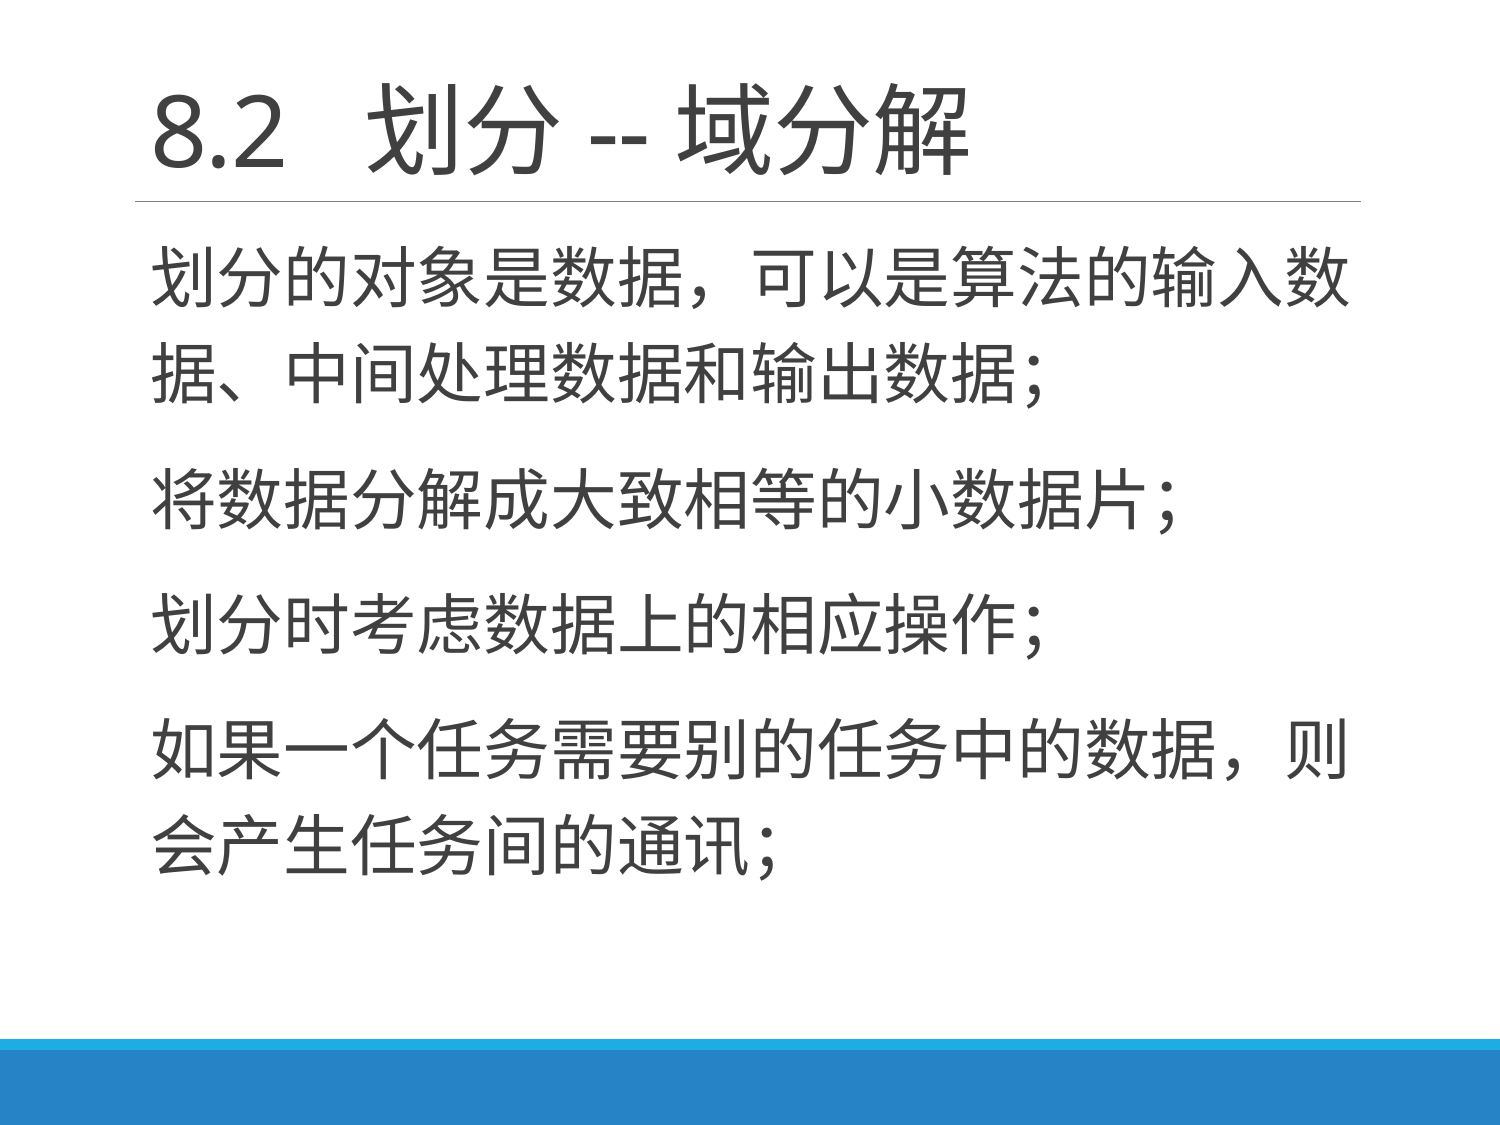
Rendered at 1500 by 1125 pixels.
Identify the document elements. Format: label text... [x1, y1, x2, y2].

list 划分的对象是数据，可以是算法的输入数据、中间处理数据和输出数据； 将数据分解成大致相等的小数据片； 划分时考虑数据上的相应操作； 如果一个任务需要别的任务中的数据，则会产生任务间的通讯； [135, 212, 1373, 963]
title 8.2 划分--域分解 [135, 47, 1373, 196]
text_box [234, 196, 517, 212]
